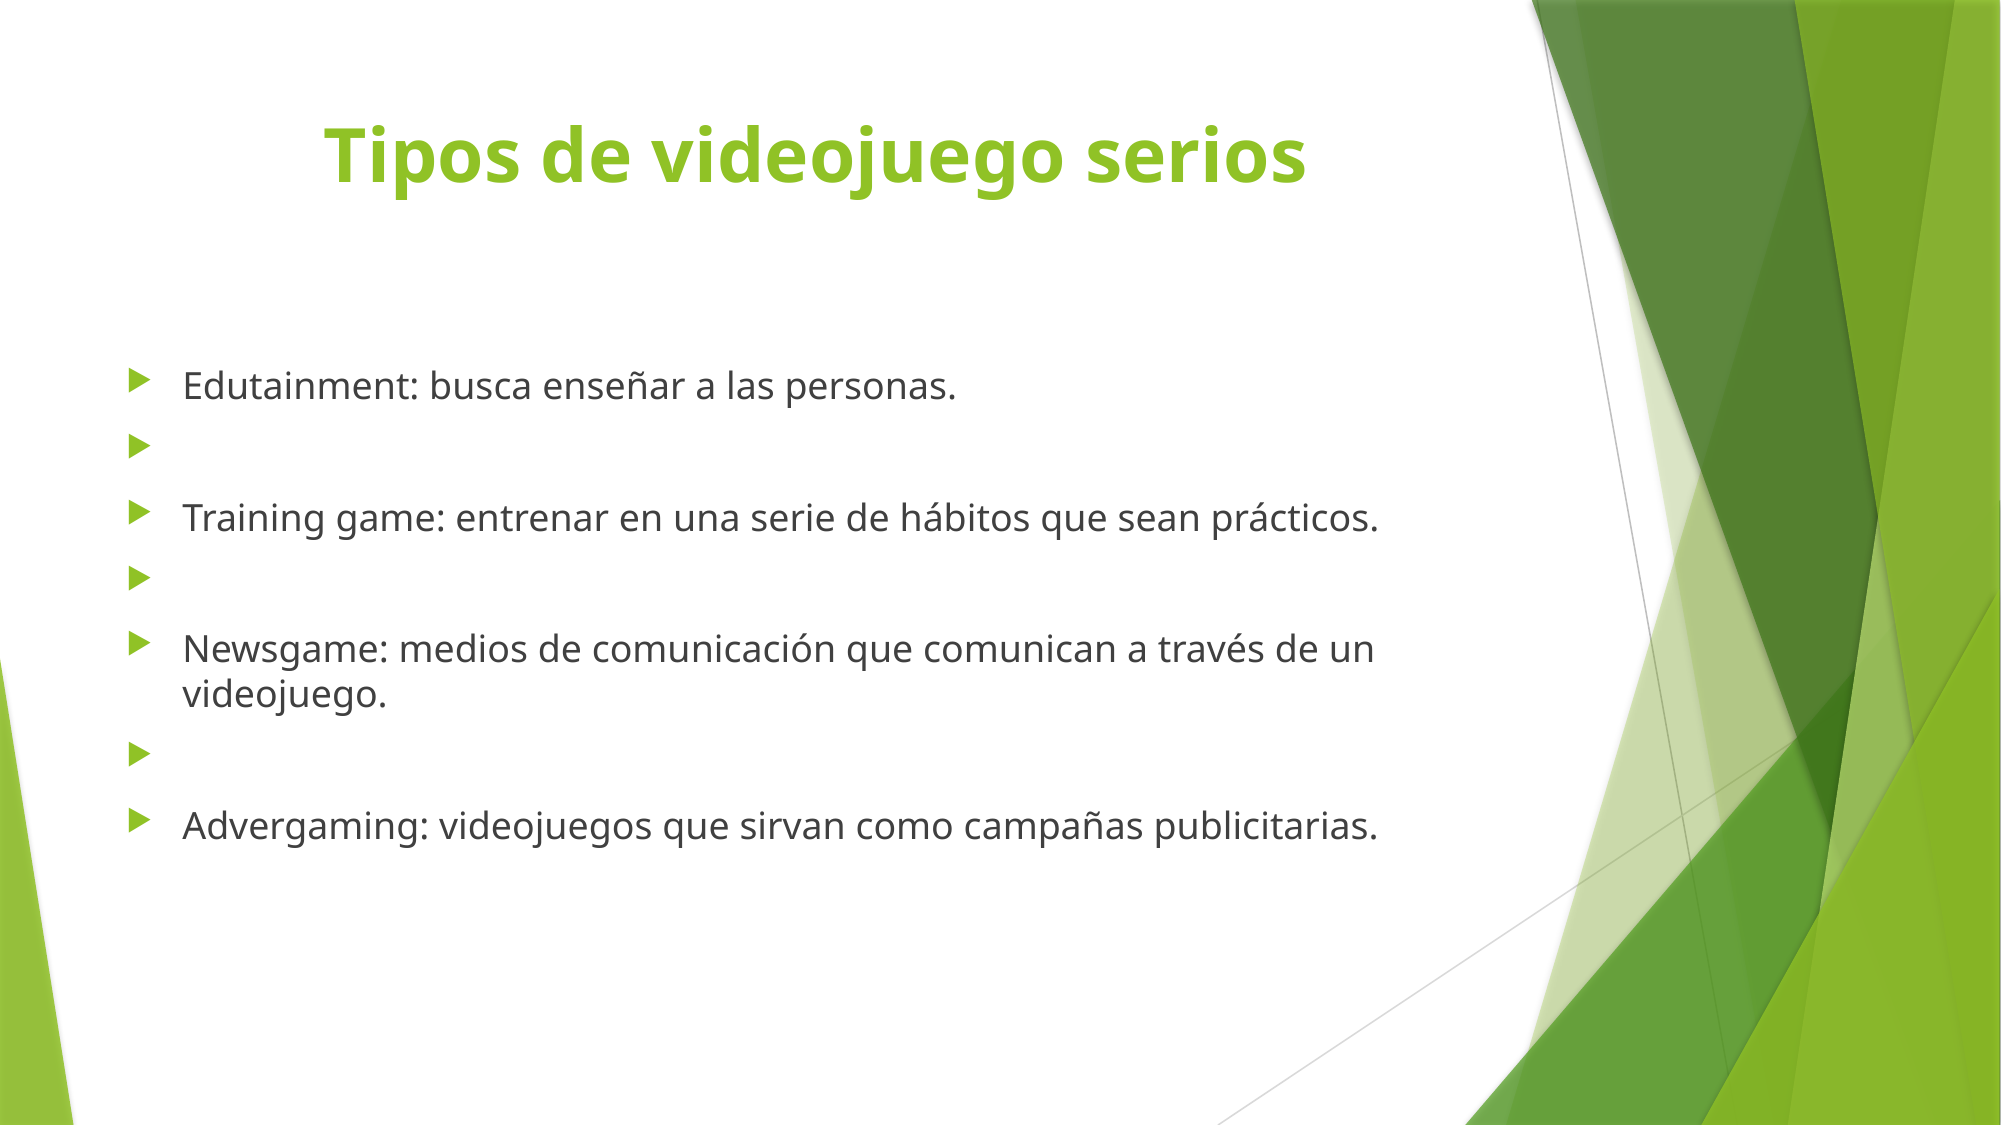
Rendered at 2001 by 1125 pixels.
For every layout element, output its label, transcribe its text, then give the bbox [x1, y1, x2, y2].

title Tipos de videojuego serios [111, 99, 1522, 317]
list Edutainment: busca enseñar a las personas. Training game: entrenar en una serie de hábitos que sean prácticos. Newsgame: medios de comunicación que comunican a través de un videojuego. Advergaming: videojuegos que sirvan como campañas publicitarias. [111, 354, 1522, 992]
